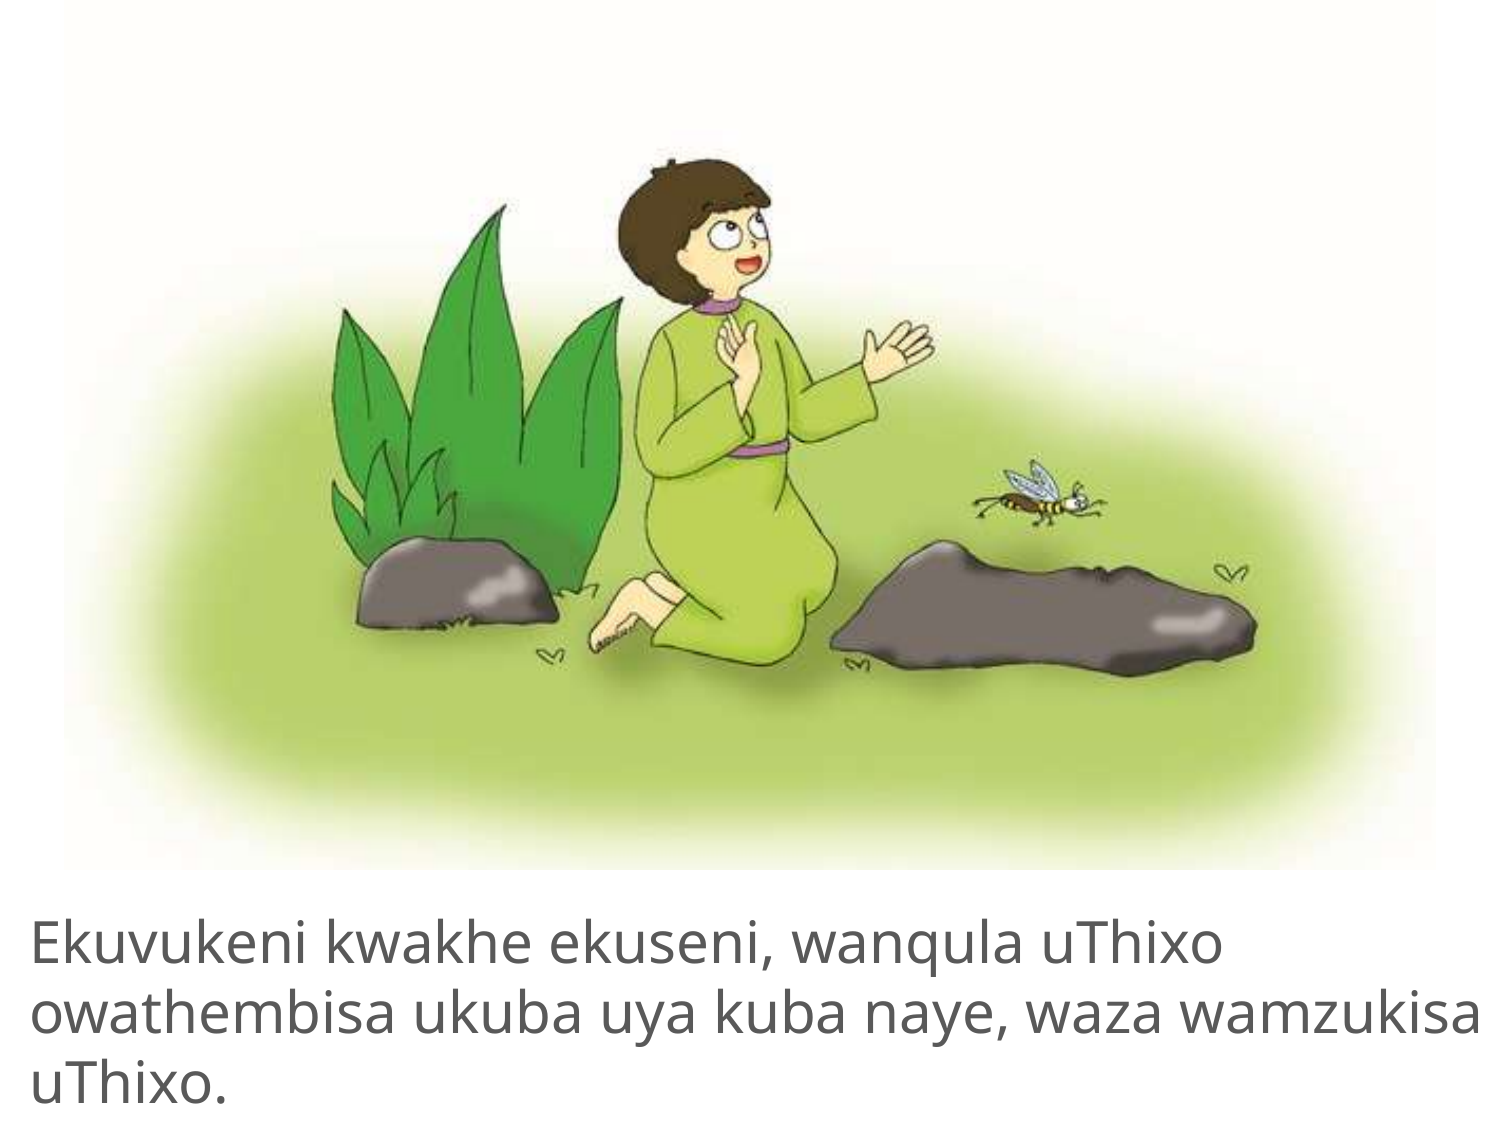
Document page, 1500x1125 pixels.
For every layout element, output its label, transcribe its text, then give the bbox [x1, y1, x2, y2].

picture [64, 0, 1436, 870]
text_box Ekuvukeni kwakhe ekuseni, wanqula uThixo owathembisa ukuba uya kuba naye, waza wamzukisa uThixo. [14, 897, 1500, 1123]
